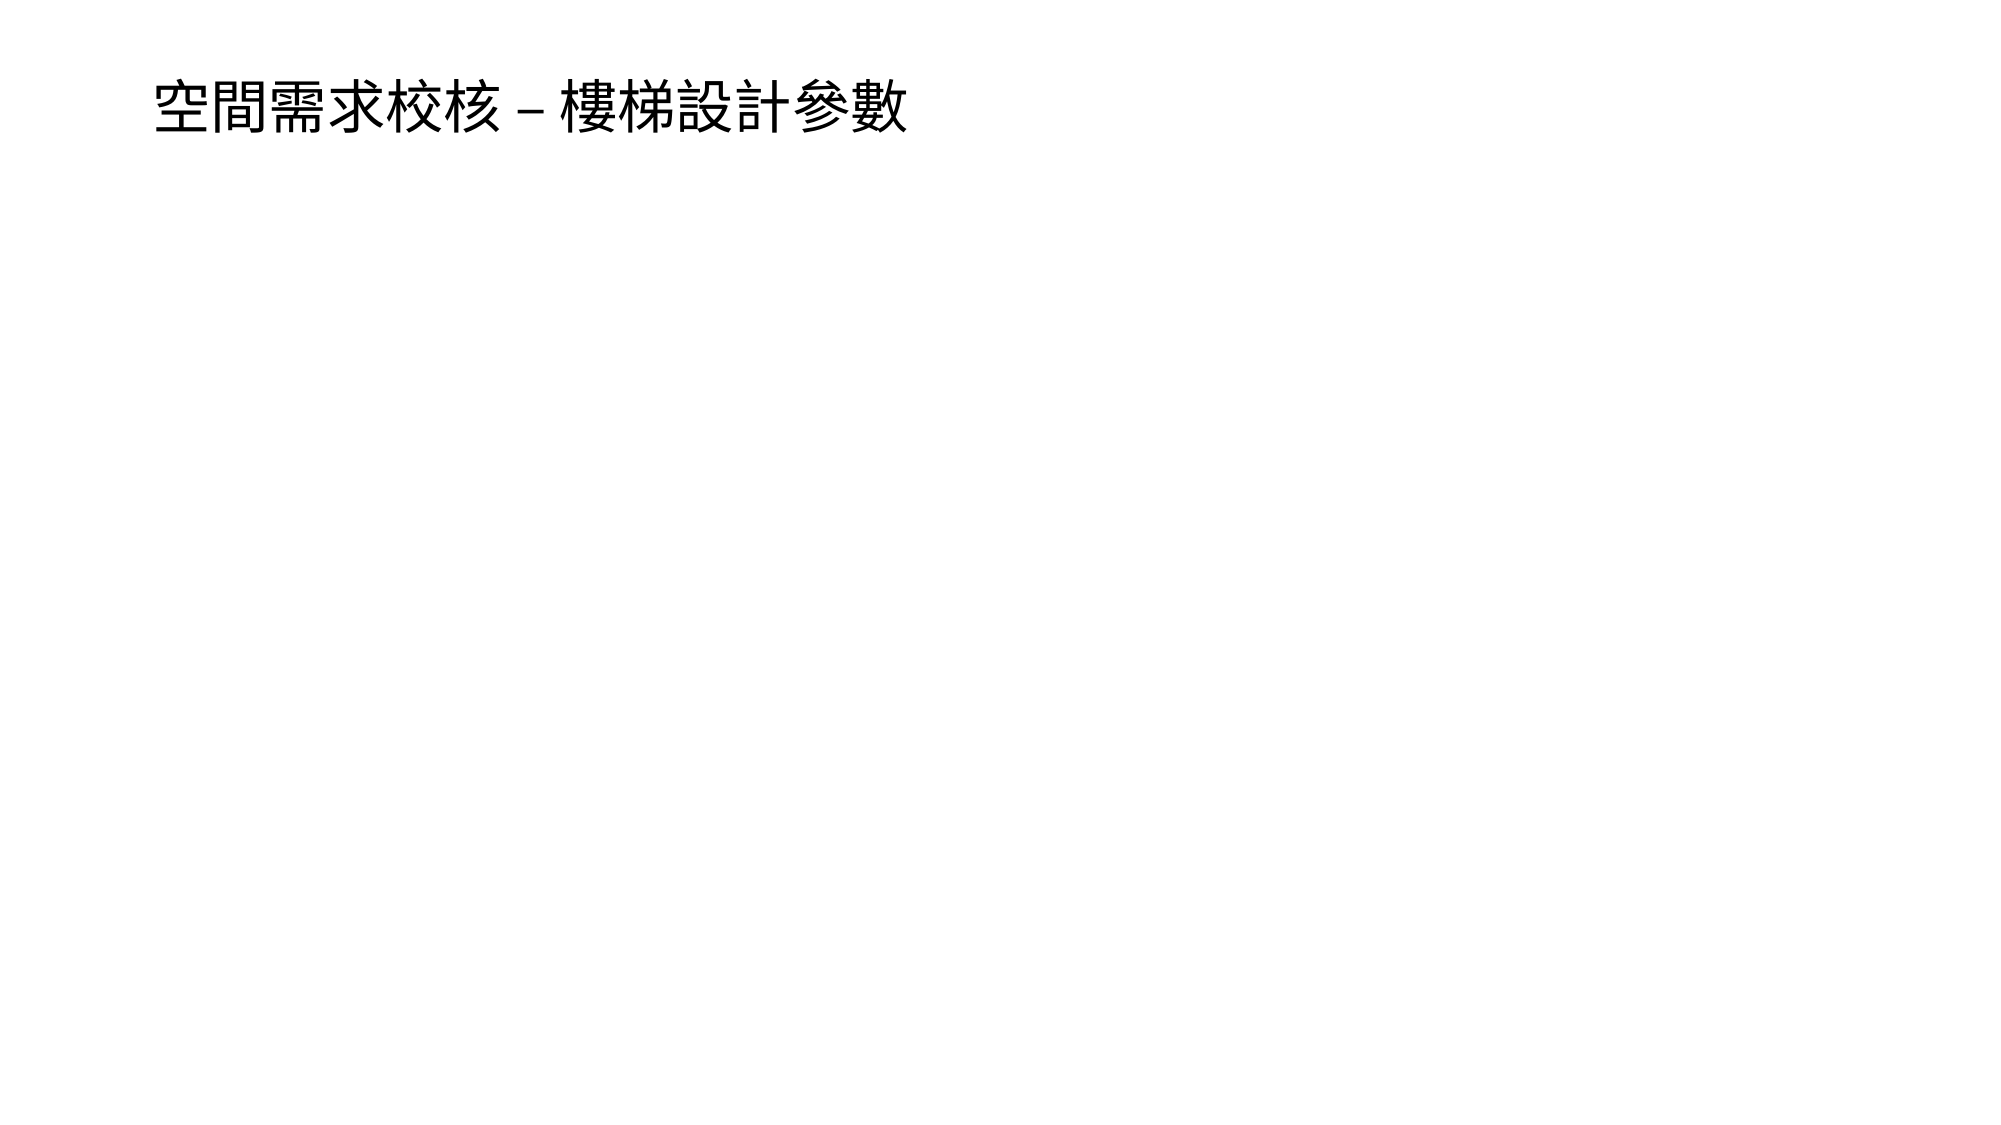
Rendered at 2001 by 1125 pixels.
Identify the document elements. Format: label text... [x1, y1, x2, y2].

title 空間需求校核 – 樓梯設計參數 [137, 59, 1863, 160]
